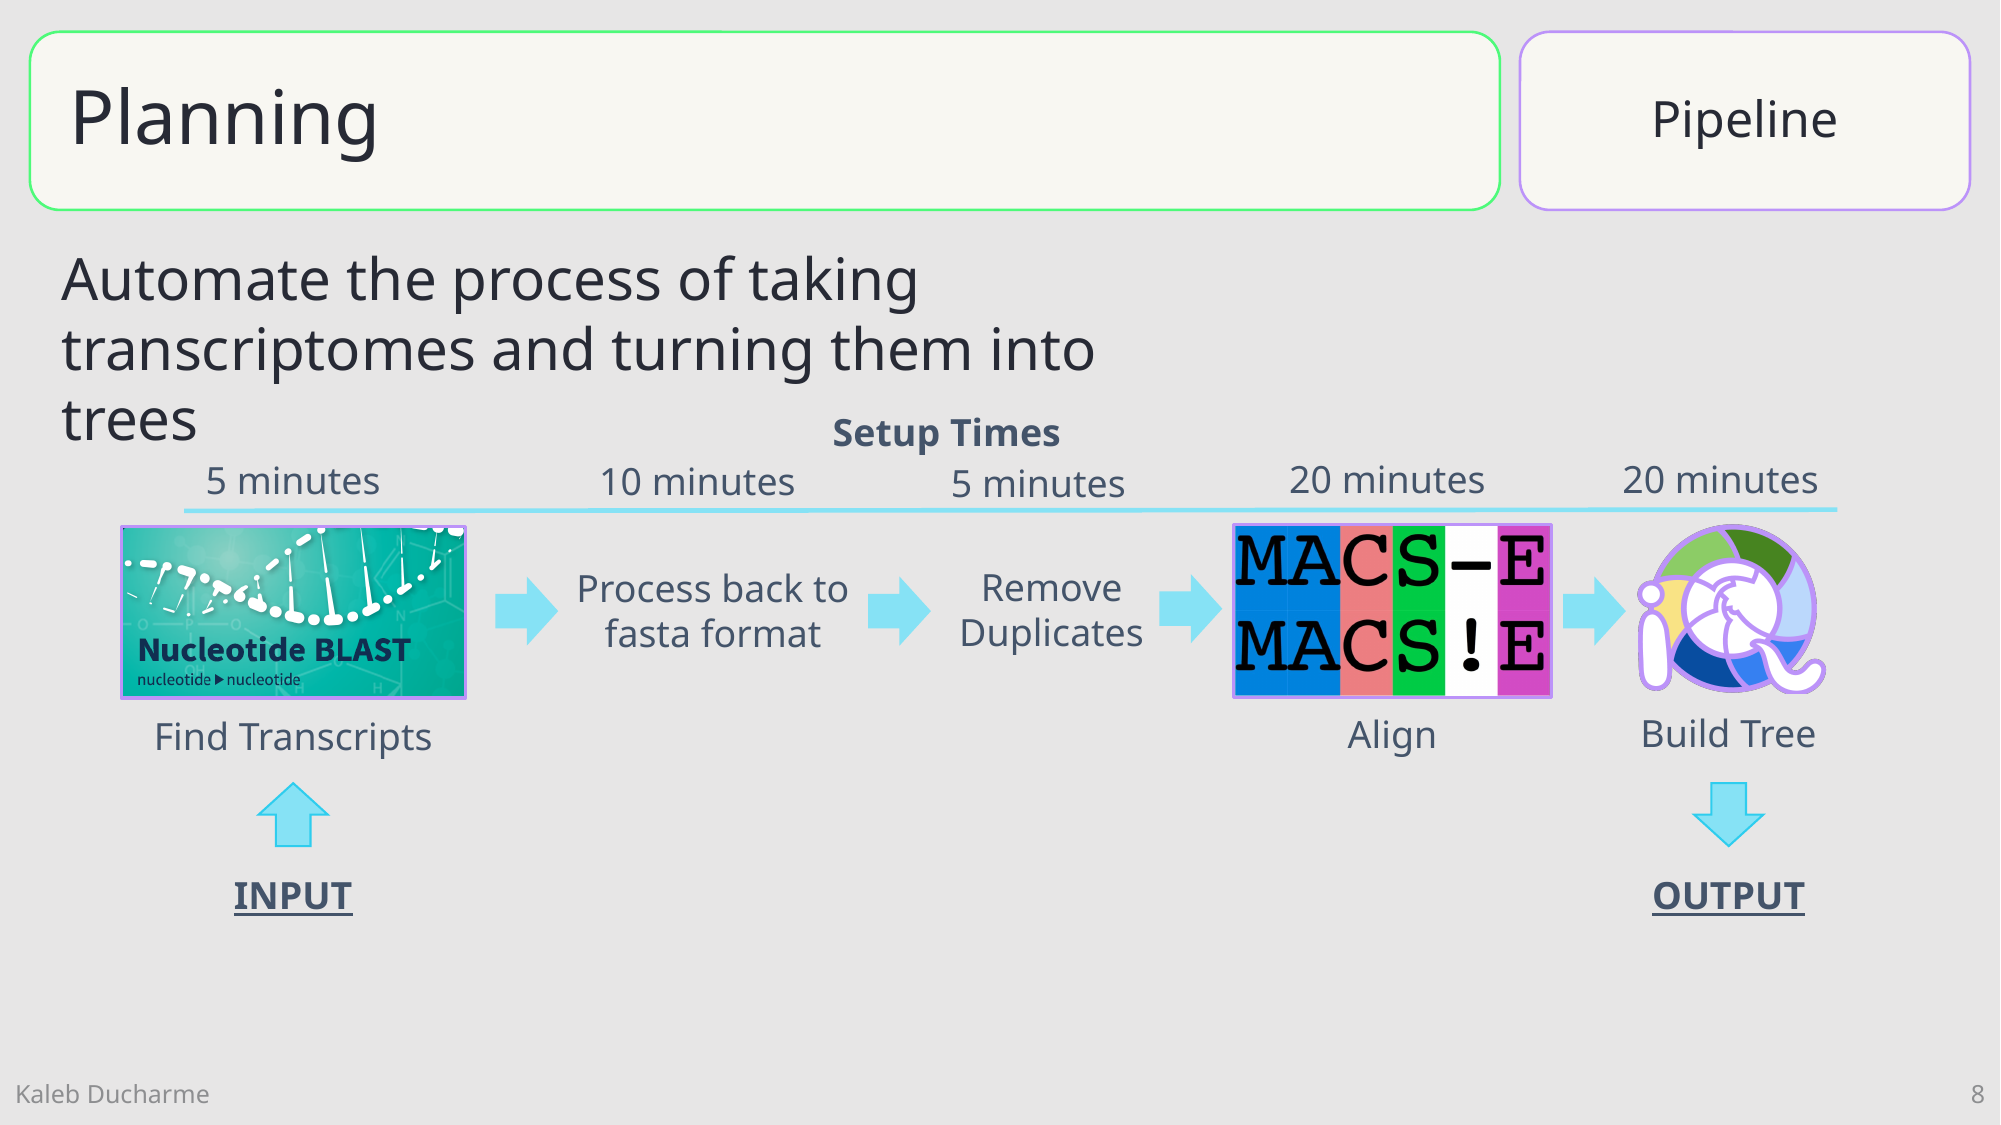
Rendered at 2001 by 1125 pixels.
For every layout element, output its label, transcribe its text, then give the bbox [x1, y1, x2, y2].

slide_number 8 [1550, 1065, 2000, 1125]
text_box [1519, 31, 1970, 210]
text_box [122, 449, 1900, 926]
text_box Setup Times [812, 401, 1082, 449]
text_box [29, 29, 1500, 210]
text_box Automate the process of taking transcriptomes and turning them into trees [46, 234, 1235, 460]
footer Kaleb Ducharme [0, 1065, 675, 1125]
